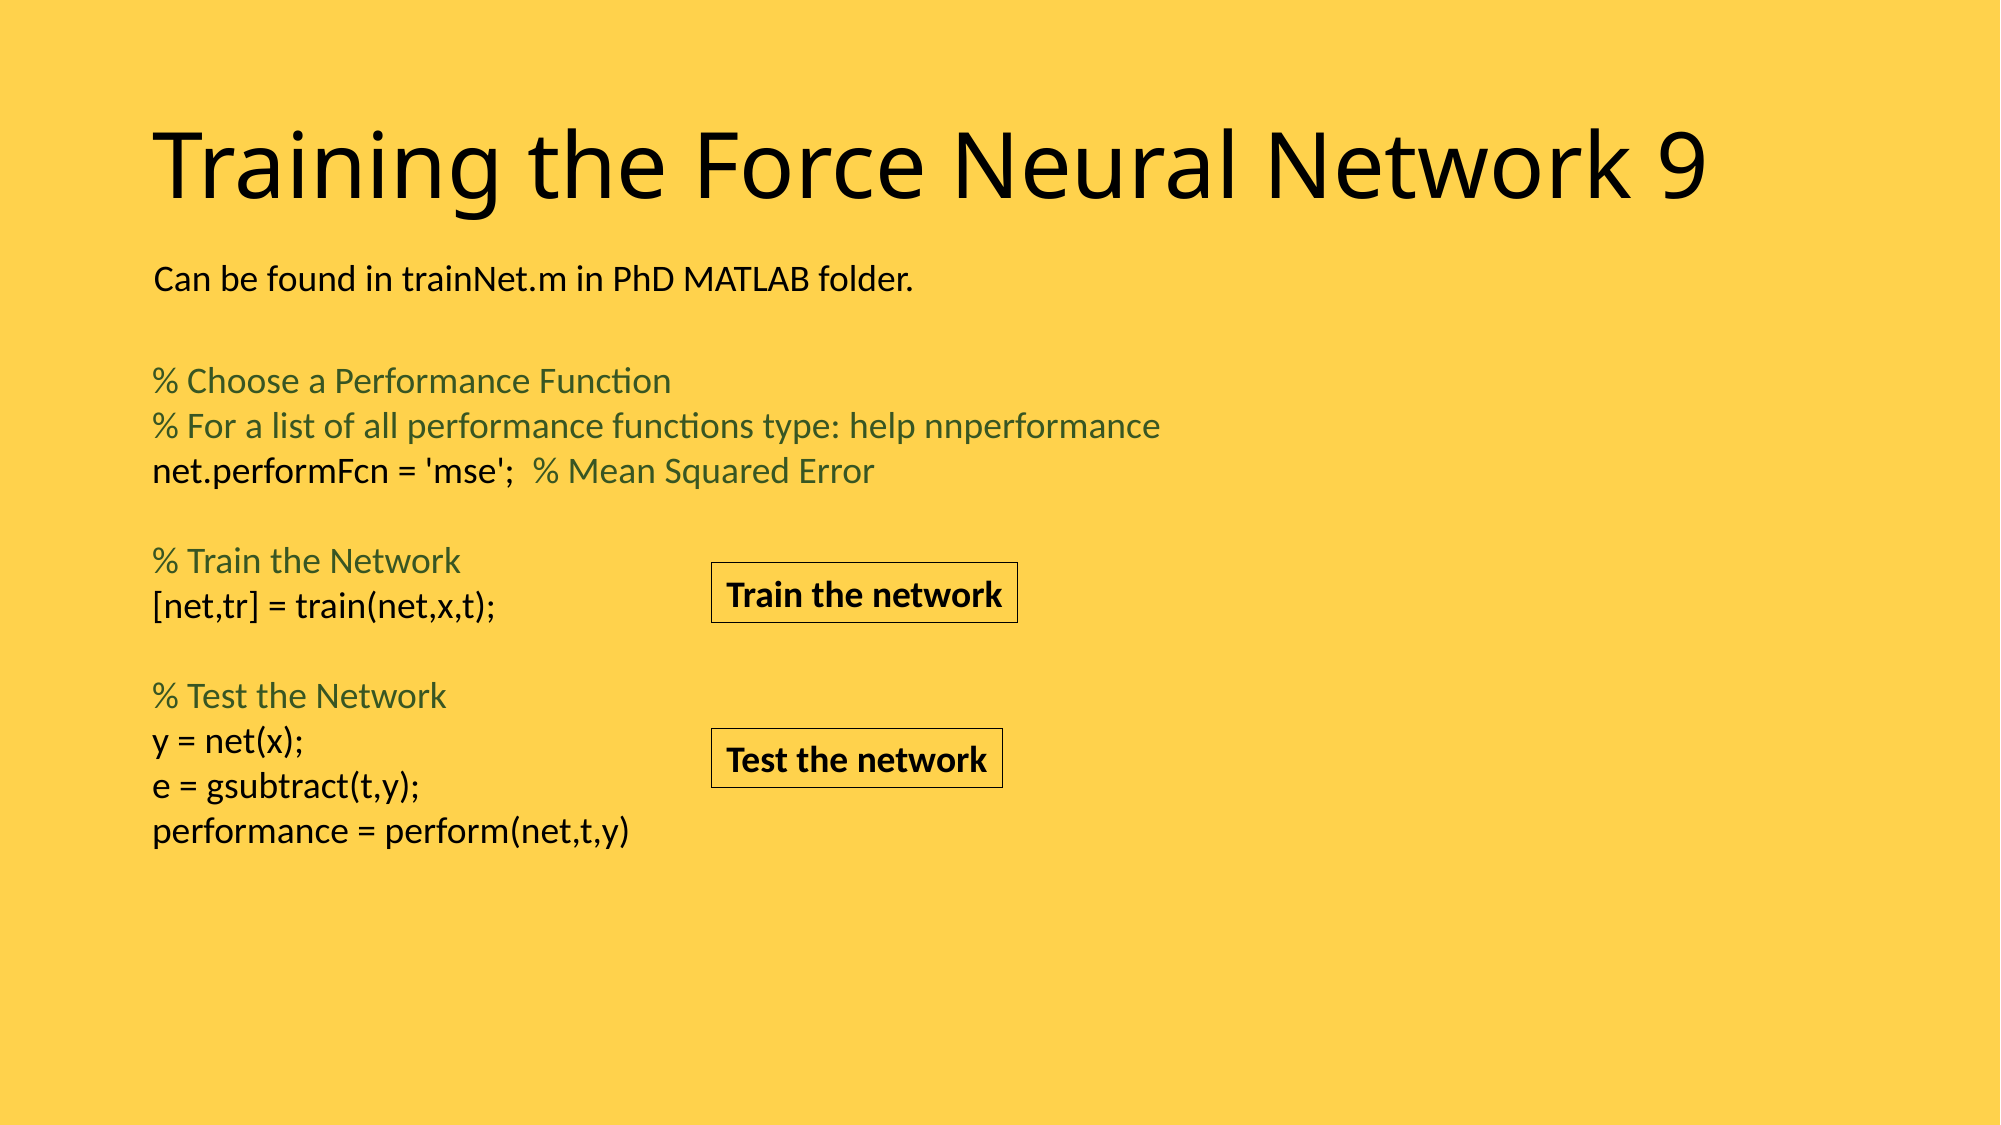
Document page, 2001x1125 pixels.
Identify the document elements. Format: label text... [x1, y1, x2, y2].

text_box % Choose a Performance Function % For a list of all performance functions type: help nnperformance net.performFcn = 'mse'; % Mean Squared Error % Train the Network [net,tr] = train(net,x,t); % Test the Network y = net(x); e = gsubtract(t,y); performance = perform(net,t,y) [137, 348, 1902, 949]
text_box Test the network [711, 728, 1003, 788]
title Training the Force Neural Network 9 [137, 59, 1863, 278]
text_box Train the network [711, 562, 1018, 623]
text_box Can be found in trainNet.m in PhD MATLAB folder. [139, 246, 931, 307]
